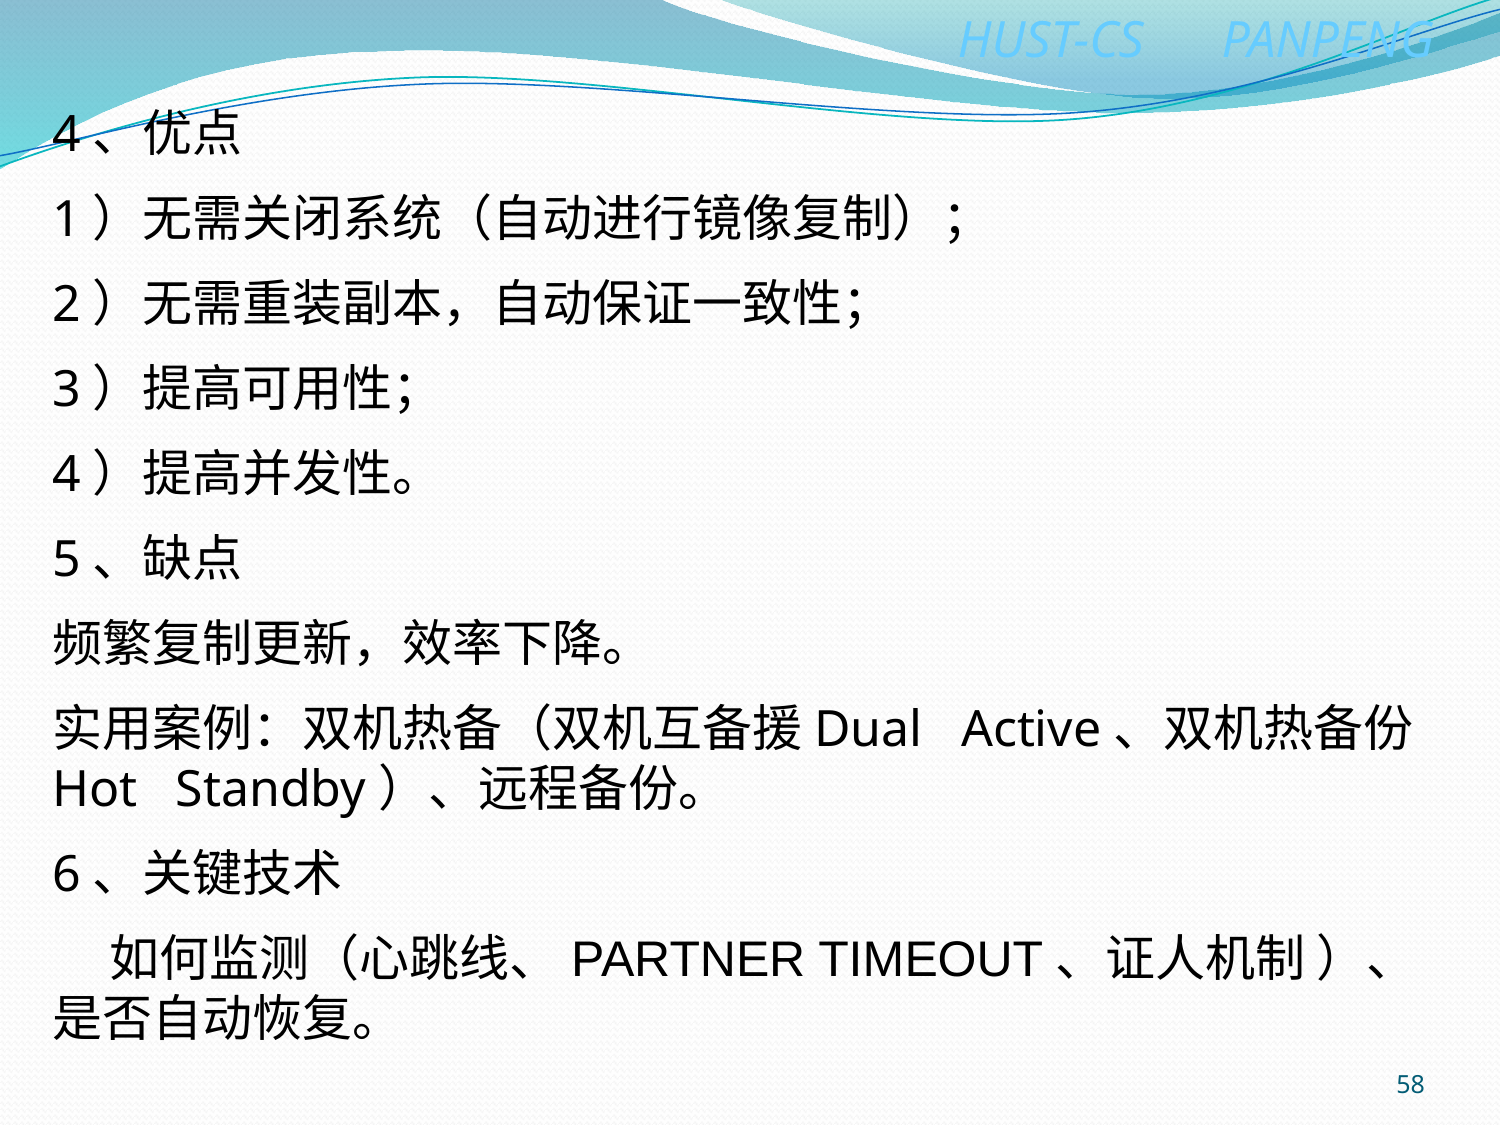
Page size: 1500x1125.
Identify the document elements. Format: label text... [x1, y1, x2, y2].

slide_number 58 [1299, 1042, 1425, 1103]
text_box 4、优点 1）无需关闭系统（自动进行镜像复制）； 2）无需重装副本，自动保证一致性； 3）提高可用性； 4）提高并发性。 5、缺点 频繁复制更新，效率下降。 实用案例：双机热备（双机互备援Dual Active、双机热备份Hot Standby）、远程备份。 6、关键技术 如何监测（心跳线、PARTNER TIMEOUT、证人机制 ）、是否自动恢复。 [37, 93, 1450, 1054]
